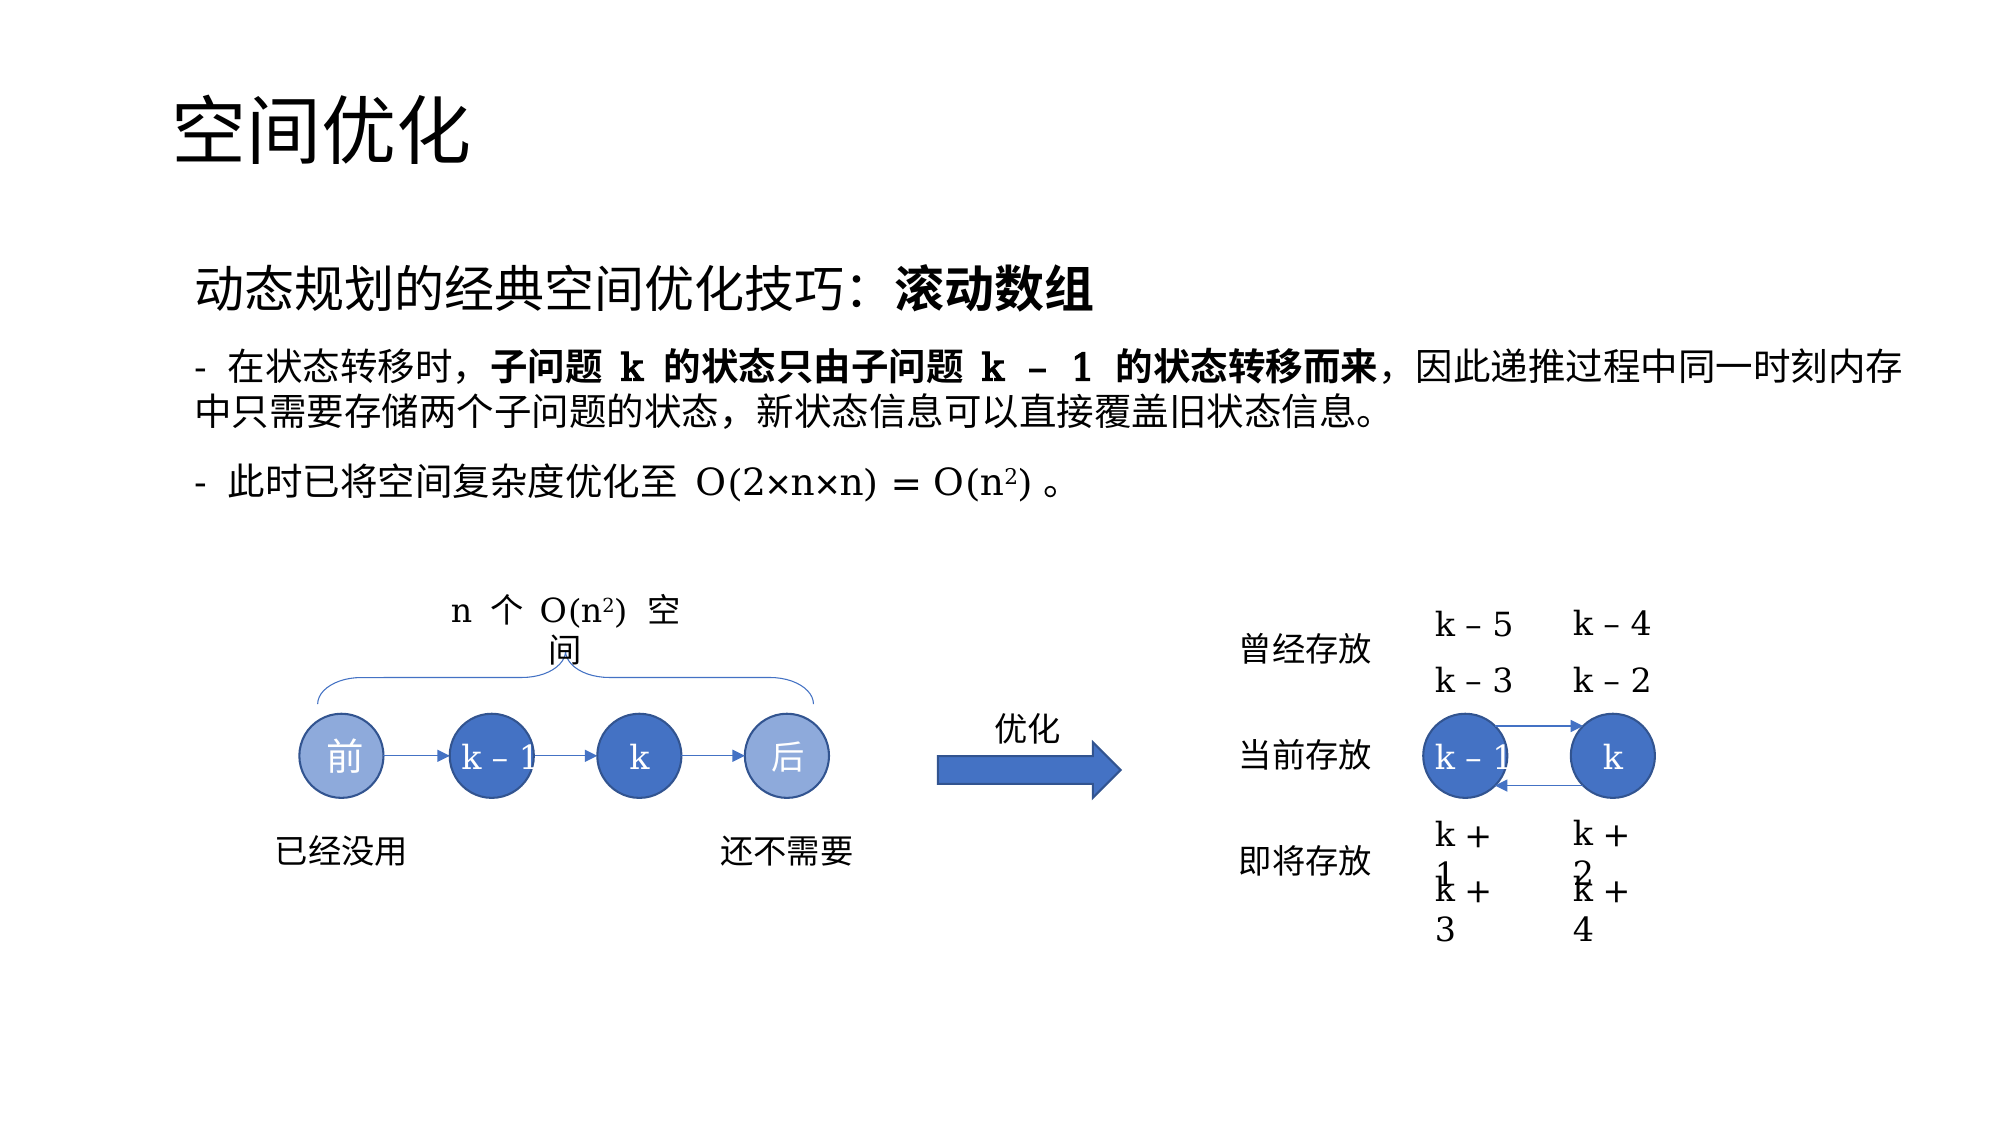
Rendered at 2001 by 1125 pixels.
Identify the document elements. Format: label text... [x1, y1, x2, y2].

text_box 后 [743, 712, 831, 799]
text_box k + 2 [1558, 804, 1668, 900]
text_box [446, 713, 556, 798]
text_box k – 4 [1558, 594, 1668, 650]
text_box k [1569, 712, 1656, 799]
text_box 当前存放 [1204, 727, 1406, 782]
text_box [317, 676, 815, 705]
text_box 前 [298, 712, 385, 799]
text_box k + 4 [1558, 900, 1668, 956]
text_box k + 3 [1420, 901, 1530, 956]
text_box 即将存放 [1204, 832, 1406, 888]
text_box k – 5 [1420, 595, 1530, 651]
text_box k [596, 712, 683, 799]
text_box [1420, 713, 1530, 798]
text_box 动态规划的经典空间优化技巧：滚动数组 - 在状态转移时，子问题 k 的状态只由子问题 k – 1 的状态转移而来，因此递推过程中同一时刻内存中只需要存储两个子问题的状态，新状态信息可以直接覆盖旧状态信息。 - 此时已将空间复杂度优化至 O(2×n×n) = O(n2)。 [179, 250, 1943, 511]
text_box k – 3 [1420, 651, 1530, 707]
text_box n 个 O(n2) 空间 [426, 582, 705, 677]
text_box 优化 [927, 700, 1128, 756]
text_box k + 1 [1420, 805, 1530, 901]
text_box 已经没用 [246, 823, 437, 878]
text_box 空间优化 [157, 75, 556, 181]
text_box k – 2 [1558, 651, 1668, 707]
text_box 曾经存放 [1204, 620, 1406, 676]
text_box [936, 756, 1123, 801]
text_box 还不需要 [686, 823, 888, 878]
